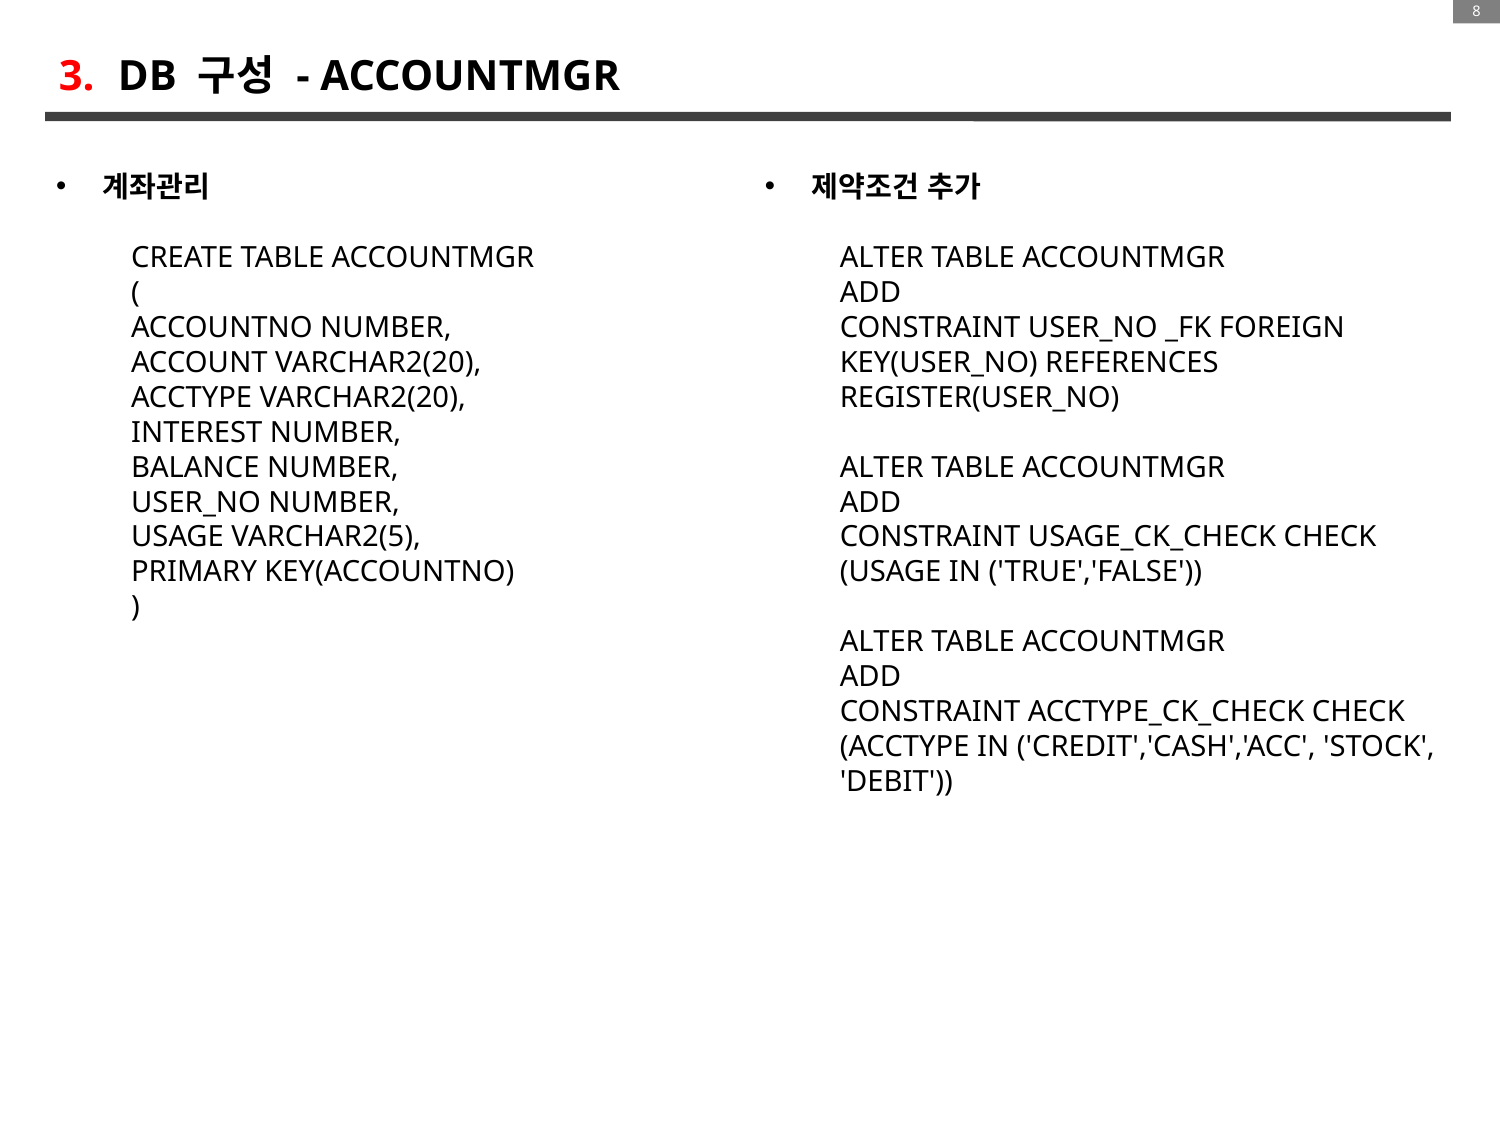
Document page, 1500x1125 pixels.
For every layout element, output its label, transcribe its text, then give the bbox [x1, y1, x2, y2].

text_box 계좌관리 CREATE TABLE ACCOUNTMGR ( ACCOUNTNO NUMBER, ACCOUNT VARCHAR2(20), ACCTYPE VARCHAR2(20), INTEREST NUMBER, BALANCE NUMBER, USER_NO NUMBER, USAGE VARCHAR2(5), PRIMARY KEY(ACCOUNTNO) ) [41, 160, 749, 700]
list DB 구성 - ACCOUNTMGR [43, 24, 1229, 106]
text_box 제약조건 추가 ALTER TABLE ACCOUNTMGR ADD CONSTRAINT USER_NO _FK FOREIGN KEY(USER_NO) REFERENCES REGISTER(USER_NO) ALTER TABLE ACCOUNTMGR ADD CONSTRAINT USAGE_CK_CHECK CHECK (USAGE IN ('TRUE','FALSE')) ALTER TABLE ACCOUNTMGR ADD CONSTRAINT ACCTYPE_CK_CHECK CHECK (ACCTYPE IN ('CREDIT','CASH','ACC', 'STOCK', 'DEBIT')) [749, 160, 1500, 840]
